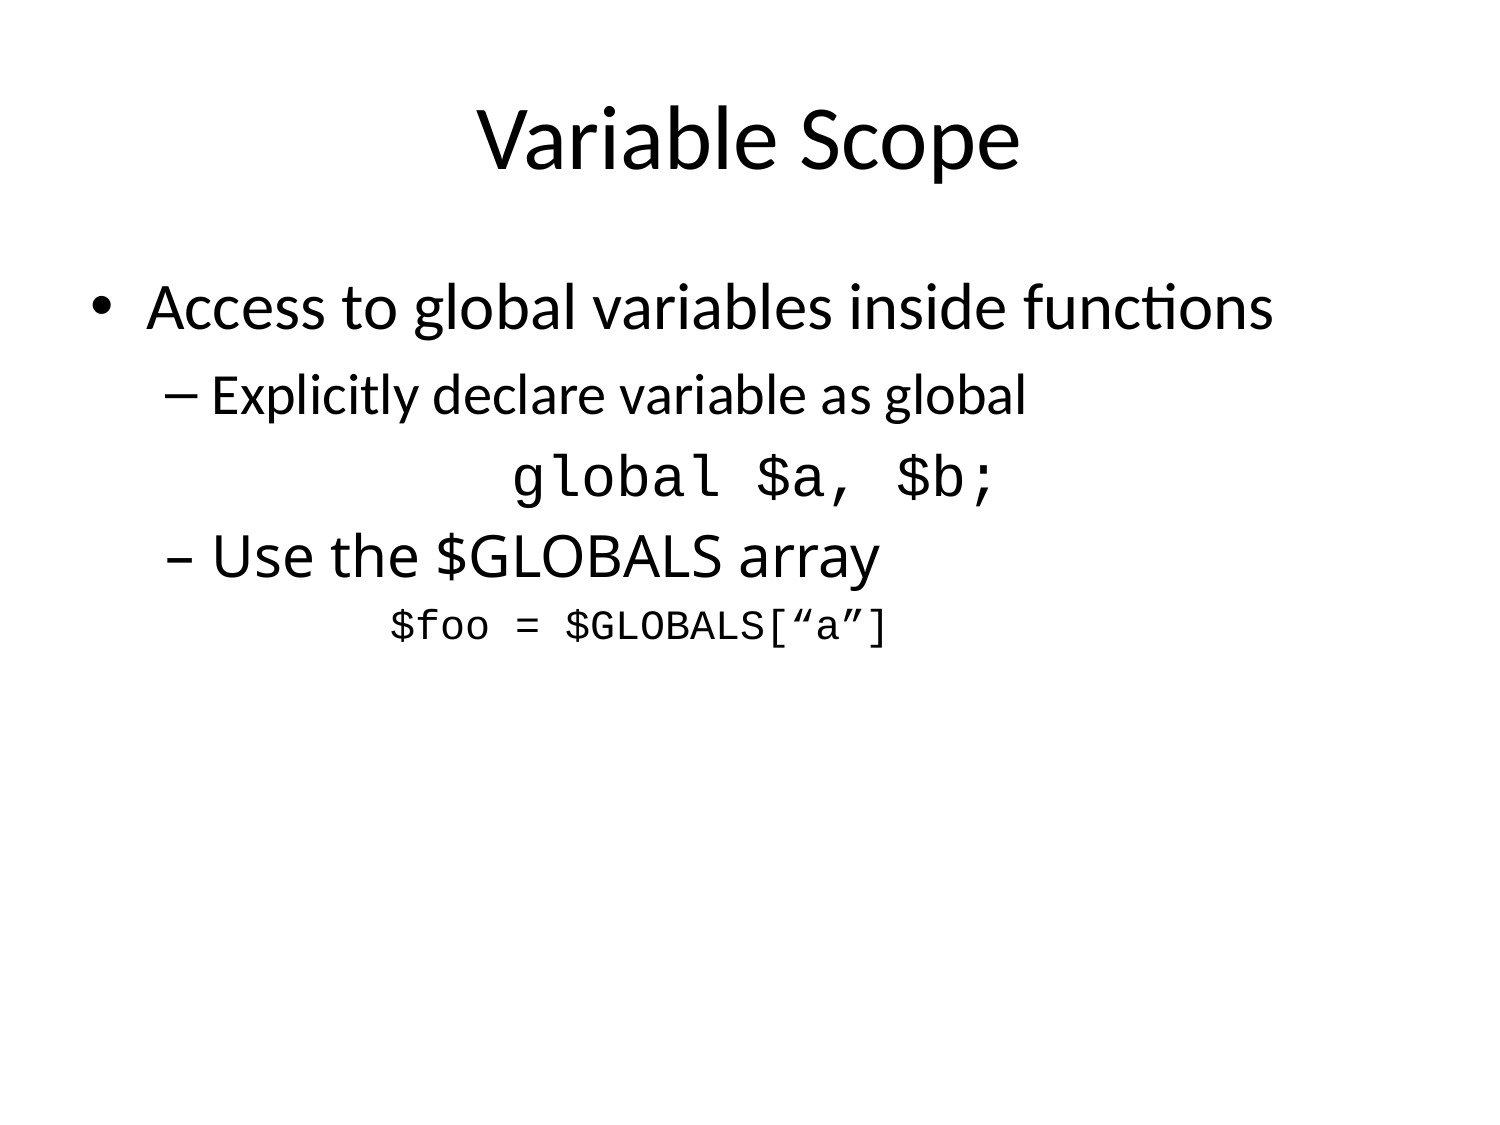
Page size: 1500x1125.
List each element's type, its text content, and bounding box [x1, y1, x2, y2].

title Variable Scope [75, 45, 1425, 233]
list Access to global variables inside functions Explicitly declare variable as global global $a, $b; Use the $GLOBALS array $foo = $GLOBALS[“a”] [75, 262, 1425, 1005]
